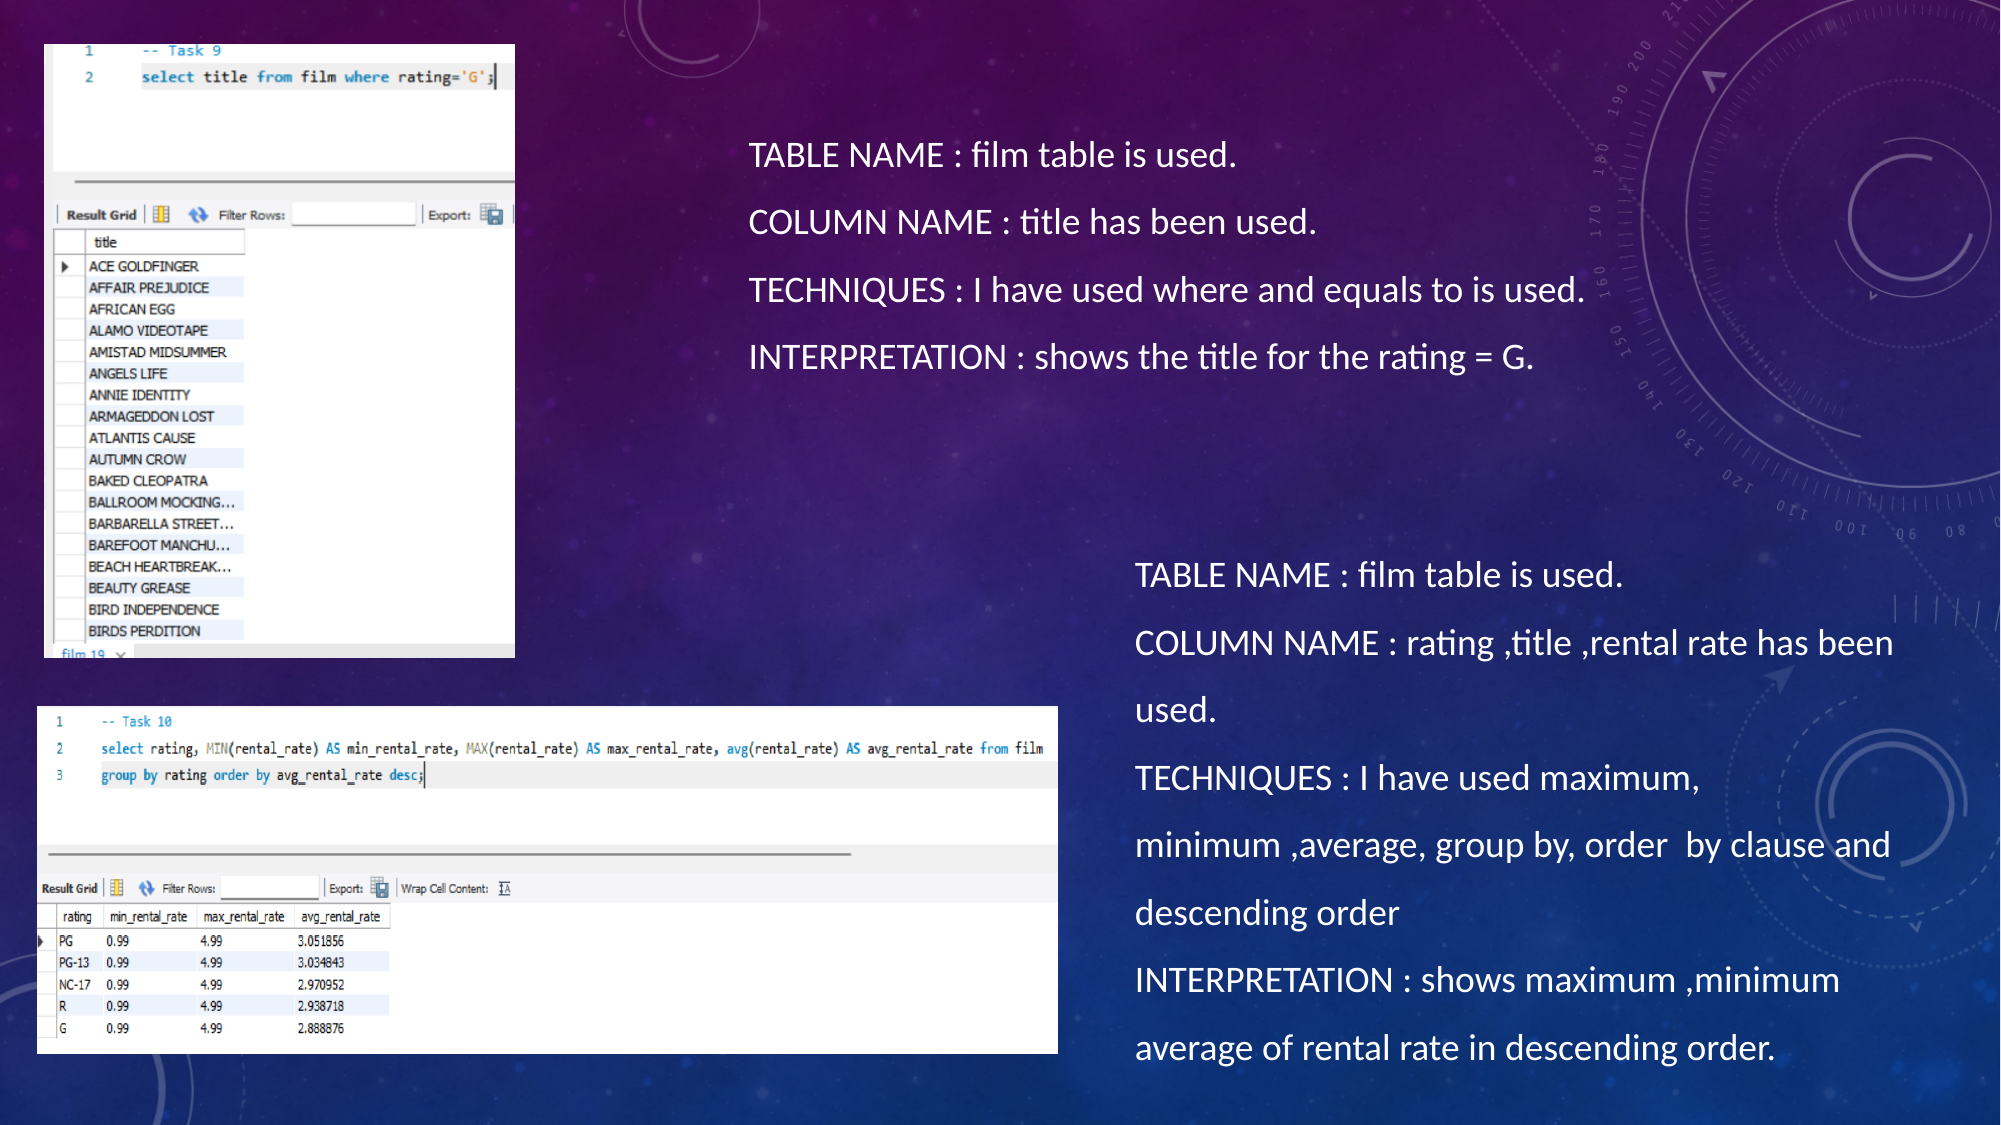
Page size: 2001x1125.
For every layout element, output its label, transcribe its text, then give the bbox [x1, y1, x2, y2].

text_box TABLE NAME : film table is used. COLUMN NAME : rating ,title ,rental rate has been used. TECHNIQUES : I have used maximum, minimum ,average, group by, order by clause and descending order INTERPRETATION : shows maximum ,minimum average of rental rate in descending order. [1120, 520, 1940, 1121]
picture [0, 0, 2001, 1125]
text_box TABLE NAME : film table is used. COLUMN NAME : title has been used. TECHNIQUES : I have used where and equals to is used. INTERPRETATION : shows the title for the rating = G. [733, 99, 1606, 430]
